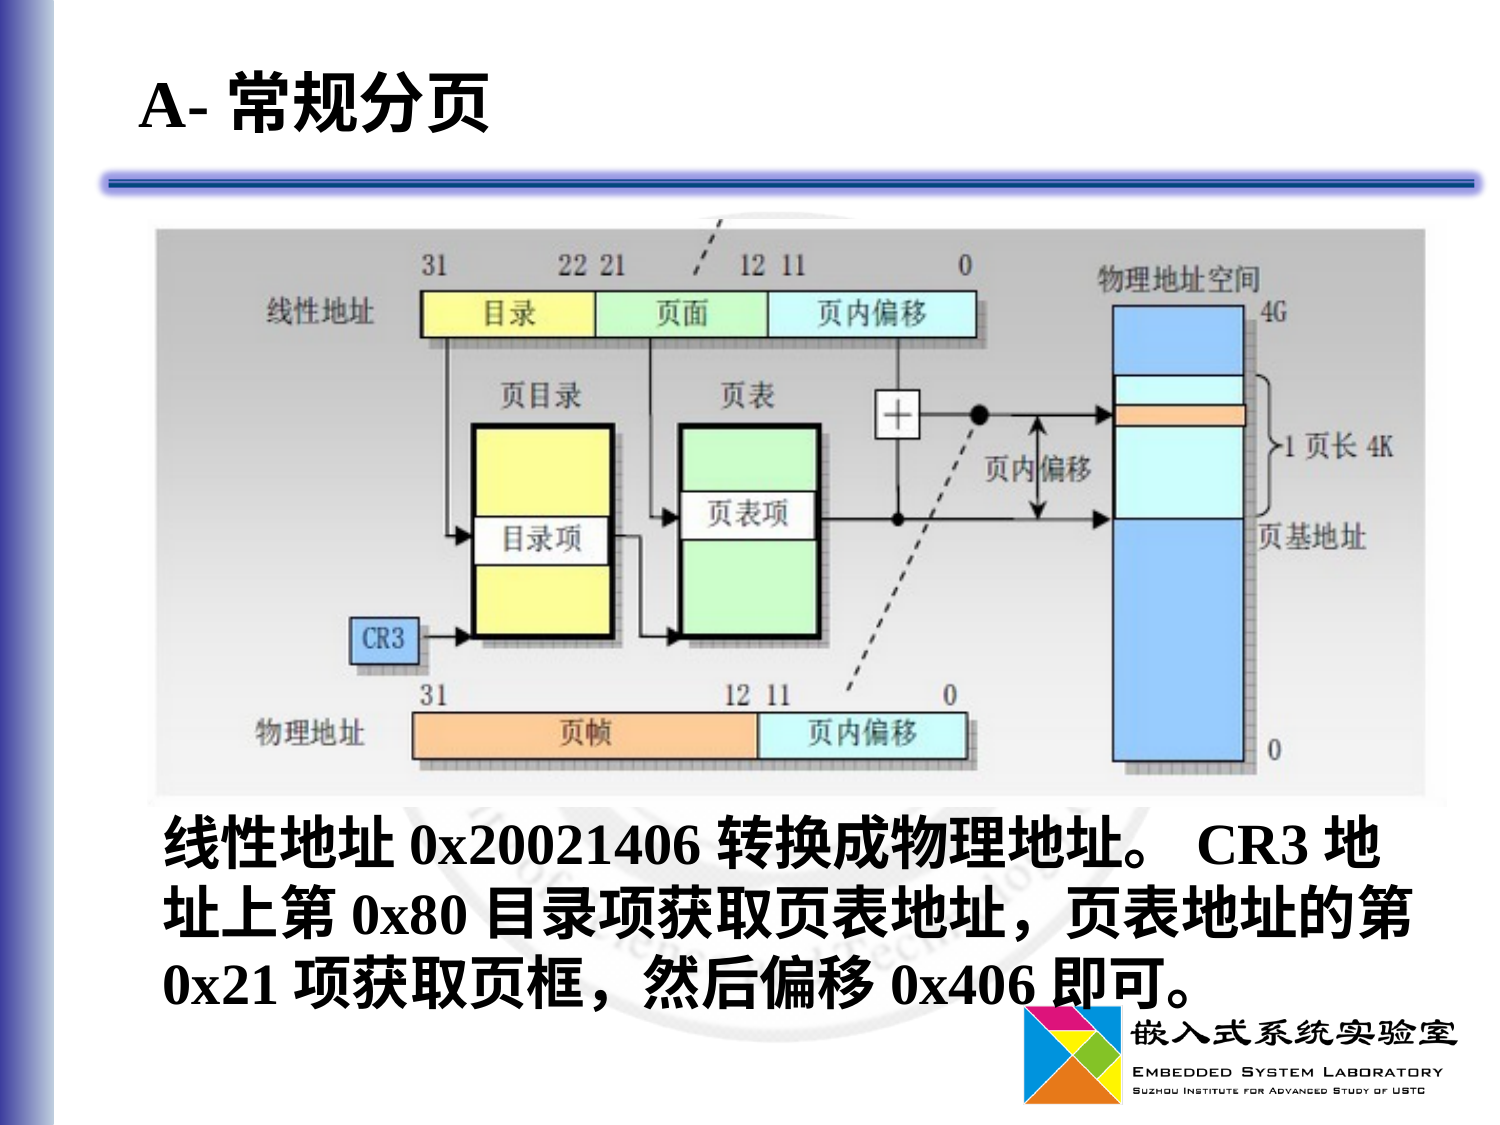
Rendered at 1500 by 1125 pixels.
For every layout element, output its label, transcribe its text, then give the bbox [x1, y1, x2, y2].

list 线性地址0x20021406转换成物理地址。CR3地址上第0x80目录项获取页表地址，页表地址的第0x21项获取页框，然后偏移0x406即可。 [147, 814, 1437, 1001]
title A-常规分页 [123, 42, 1459, 150]
picture [336, 1001, 1459, 1105]
picture [88, 160, 1495, 807]
